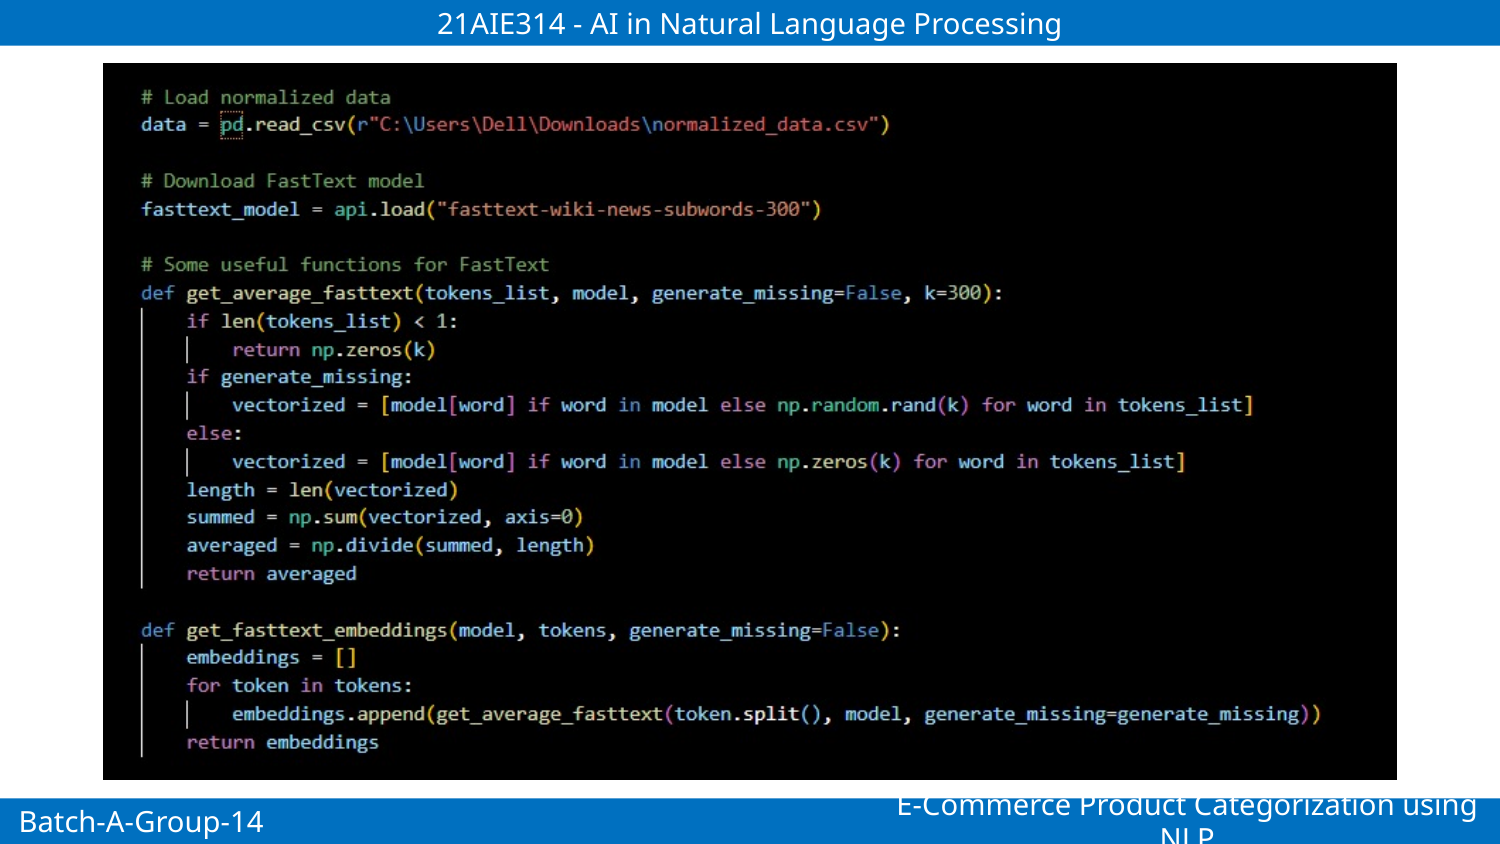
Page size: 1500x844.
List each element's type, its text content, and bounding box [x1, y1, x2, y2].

text_box [373, 796, 855, 844]
text_box 21AIE314 - AI in Natural Language Processing [250, 0, 1250, 53]
text_box [0, 0, 250, 48]
text_box Batch-A-Group-14 [0, 794, 373, 844]
text_box E-Commerce Product Categorization using NLP [855, 791, 1500, 844]
text_box [1250, 0, 1500, 48]
picture [102, 63, 1397, 781]
